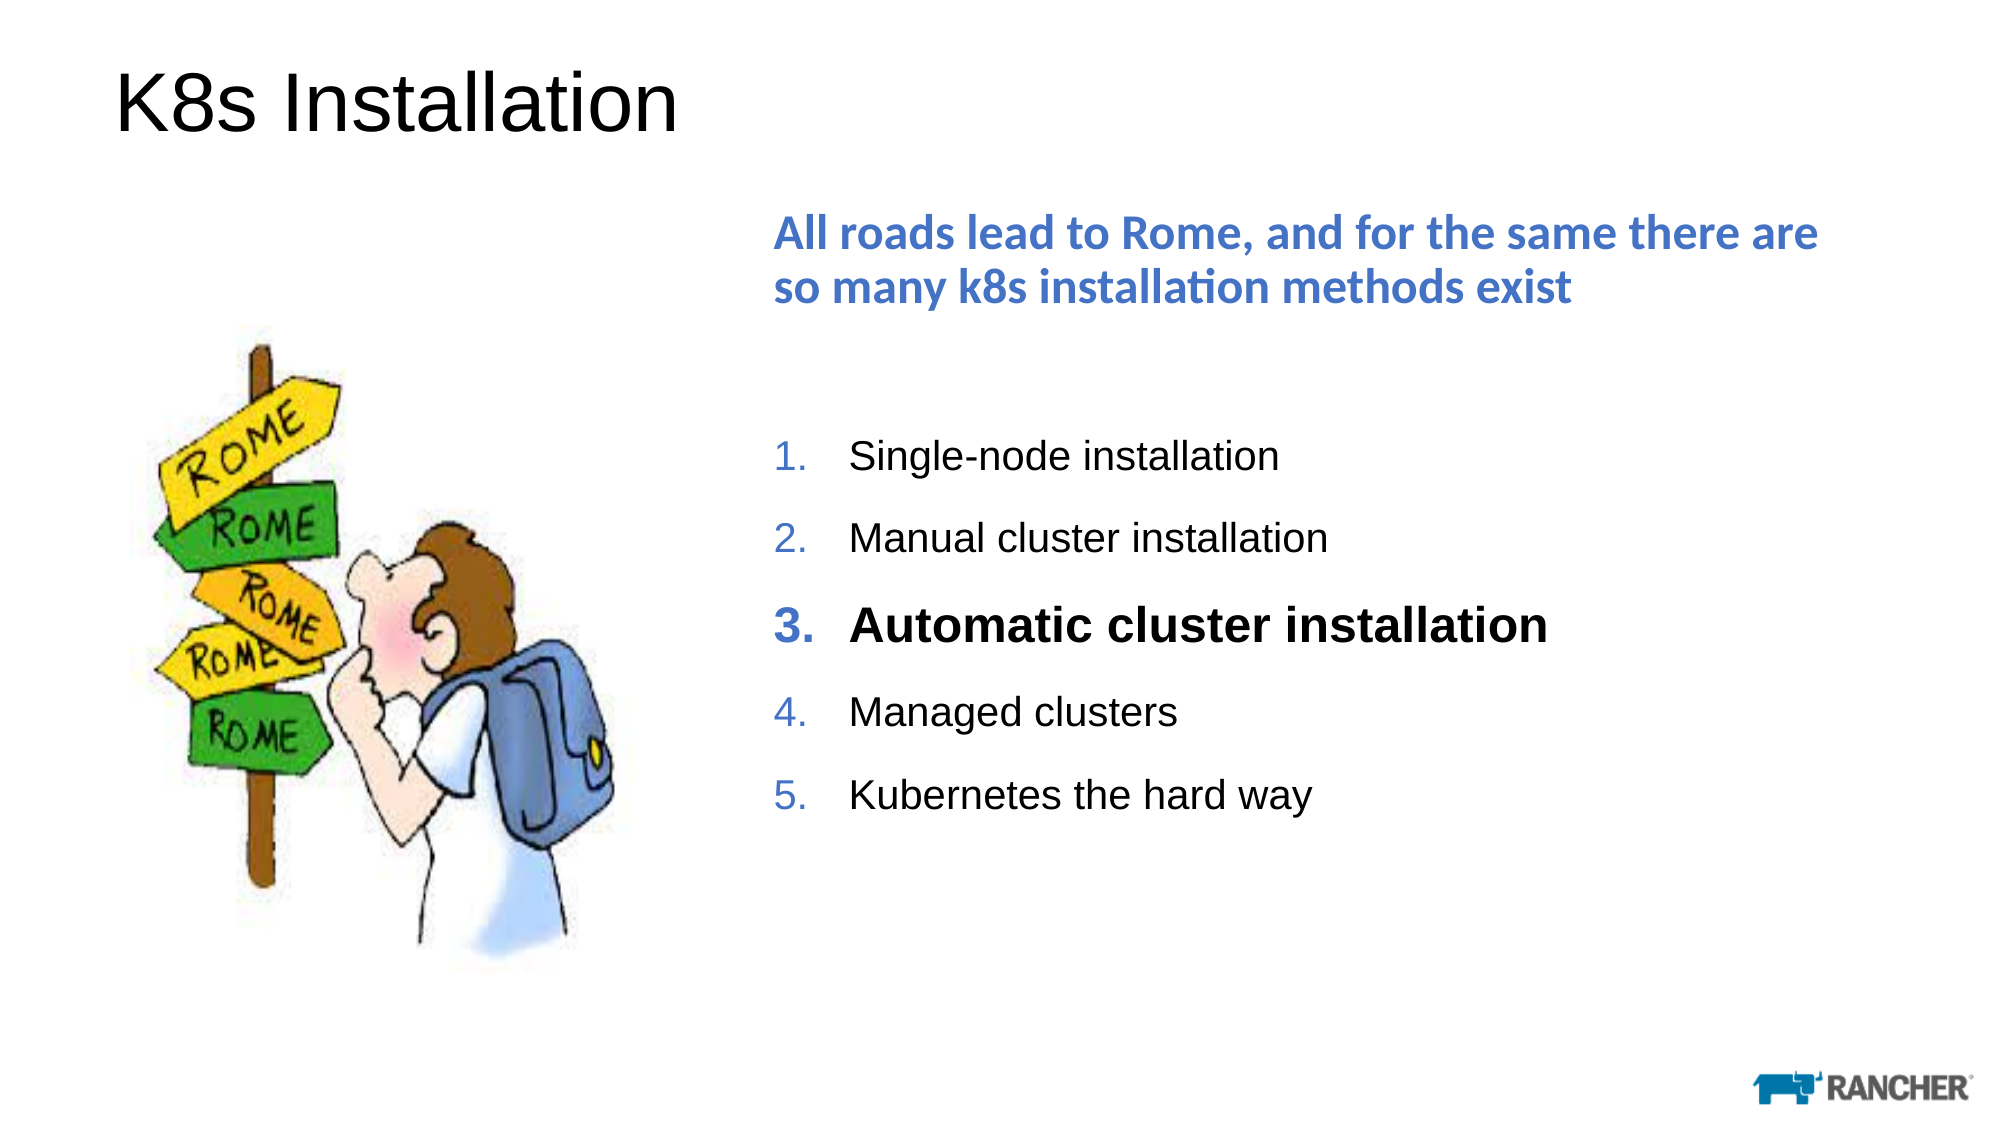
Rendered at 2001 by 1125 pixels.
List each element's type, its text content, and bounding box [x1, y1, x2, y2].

title K8s Installation [99, 11, 2000, 199]
text_box All roads lead to Rome, and for the same there are so many k8s installation methods exist Single-node installation Manual cluster installation Automatic cluster installation Managed clusters Kubernetes the hard way [758, 198, 1881, 990]
picture [1704, 1038, 1995, 1122]
picture [130, 325, 635, 973]
